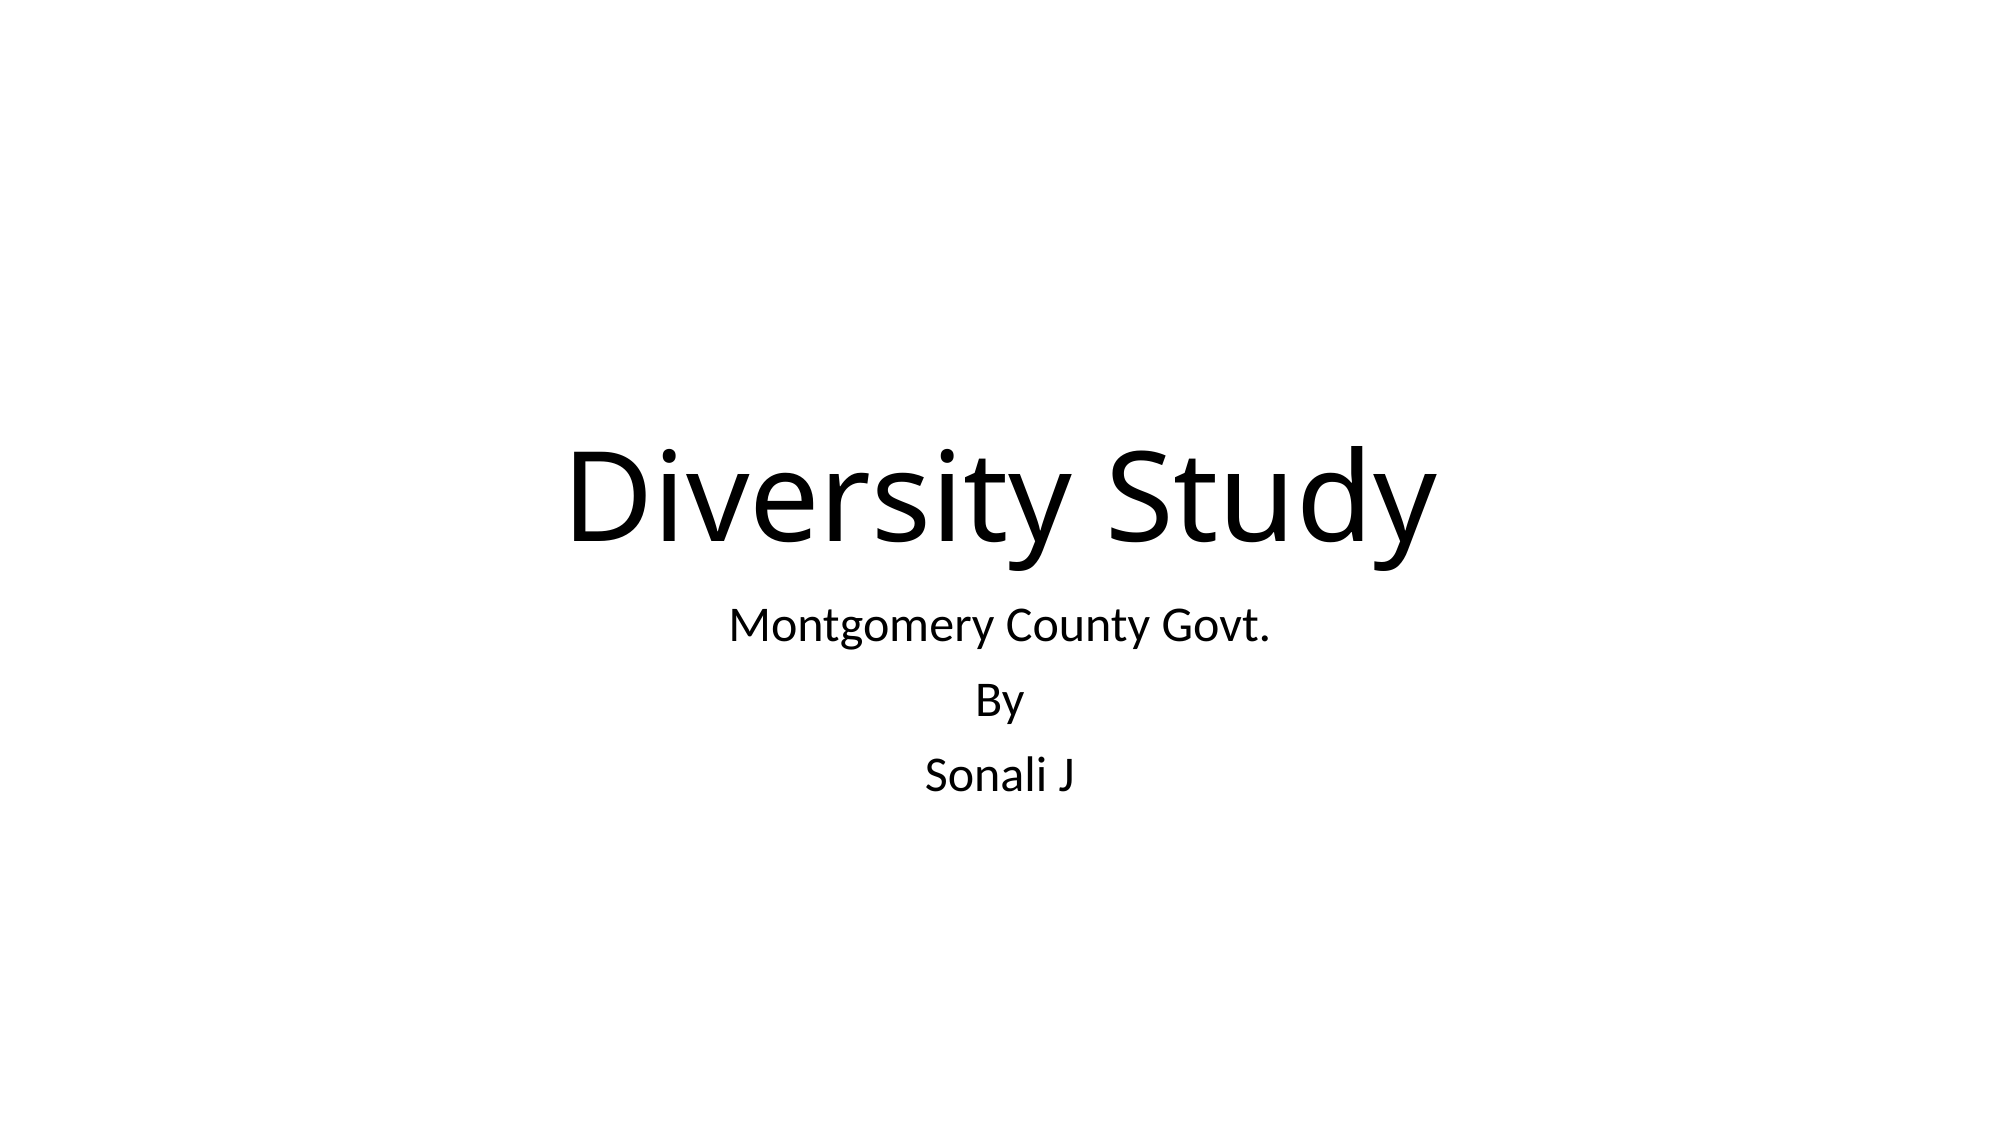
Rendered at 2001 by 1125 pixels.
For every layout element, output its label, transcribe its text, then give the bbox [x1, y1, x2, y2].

subtitle Montgomery County Govt. By Sonali J [249, 590, 1750, 863]
title Diversity Study [249, 184, 1750, 576]
